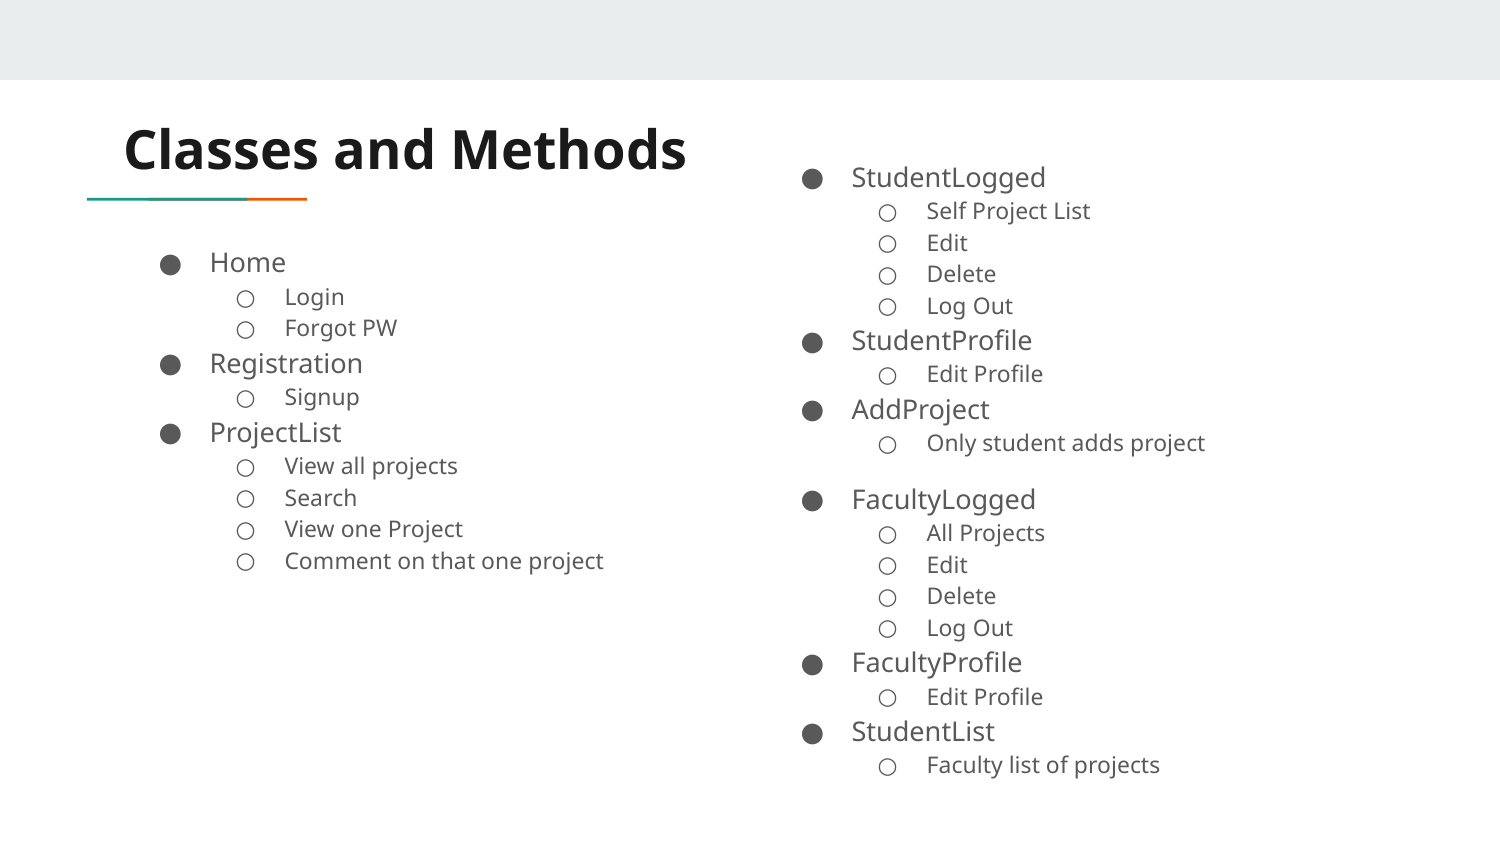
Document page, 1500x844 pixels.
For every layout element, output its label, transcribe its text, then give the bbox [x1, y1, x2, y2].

list Home Login Forgot PW Registration Signup ProjectList View all projects Search View one Project Comment on that one project [119, 226, 739, 712]
list StudentLogged Self Project List Edit Delete Log Out StudentProfile Edit Profile AddProject Only student adds project FacultyLogged All Projects Edit Delete Log Out FacultyProfile Edit Profile StudentList Faculty list of projects [761, 140, 1381, 712]
title Classes and Methods [108, 99, 1370, 188]
